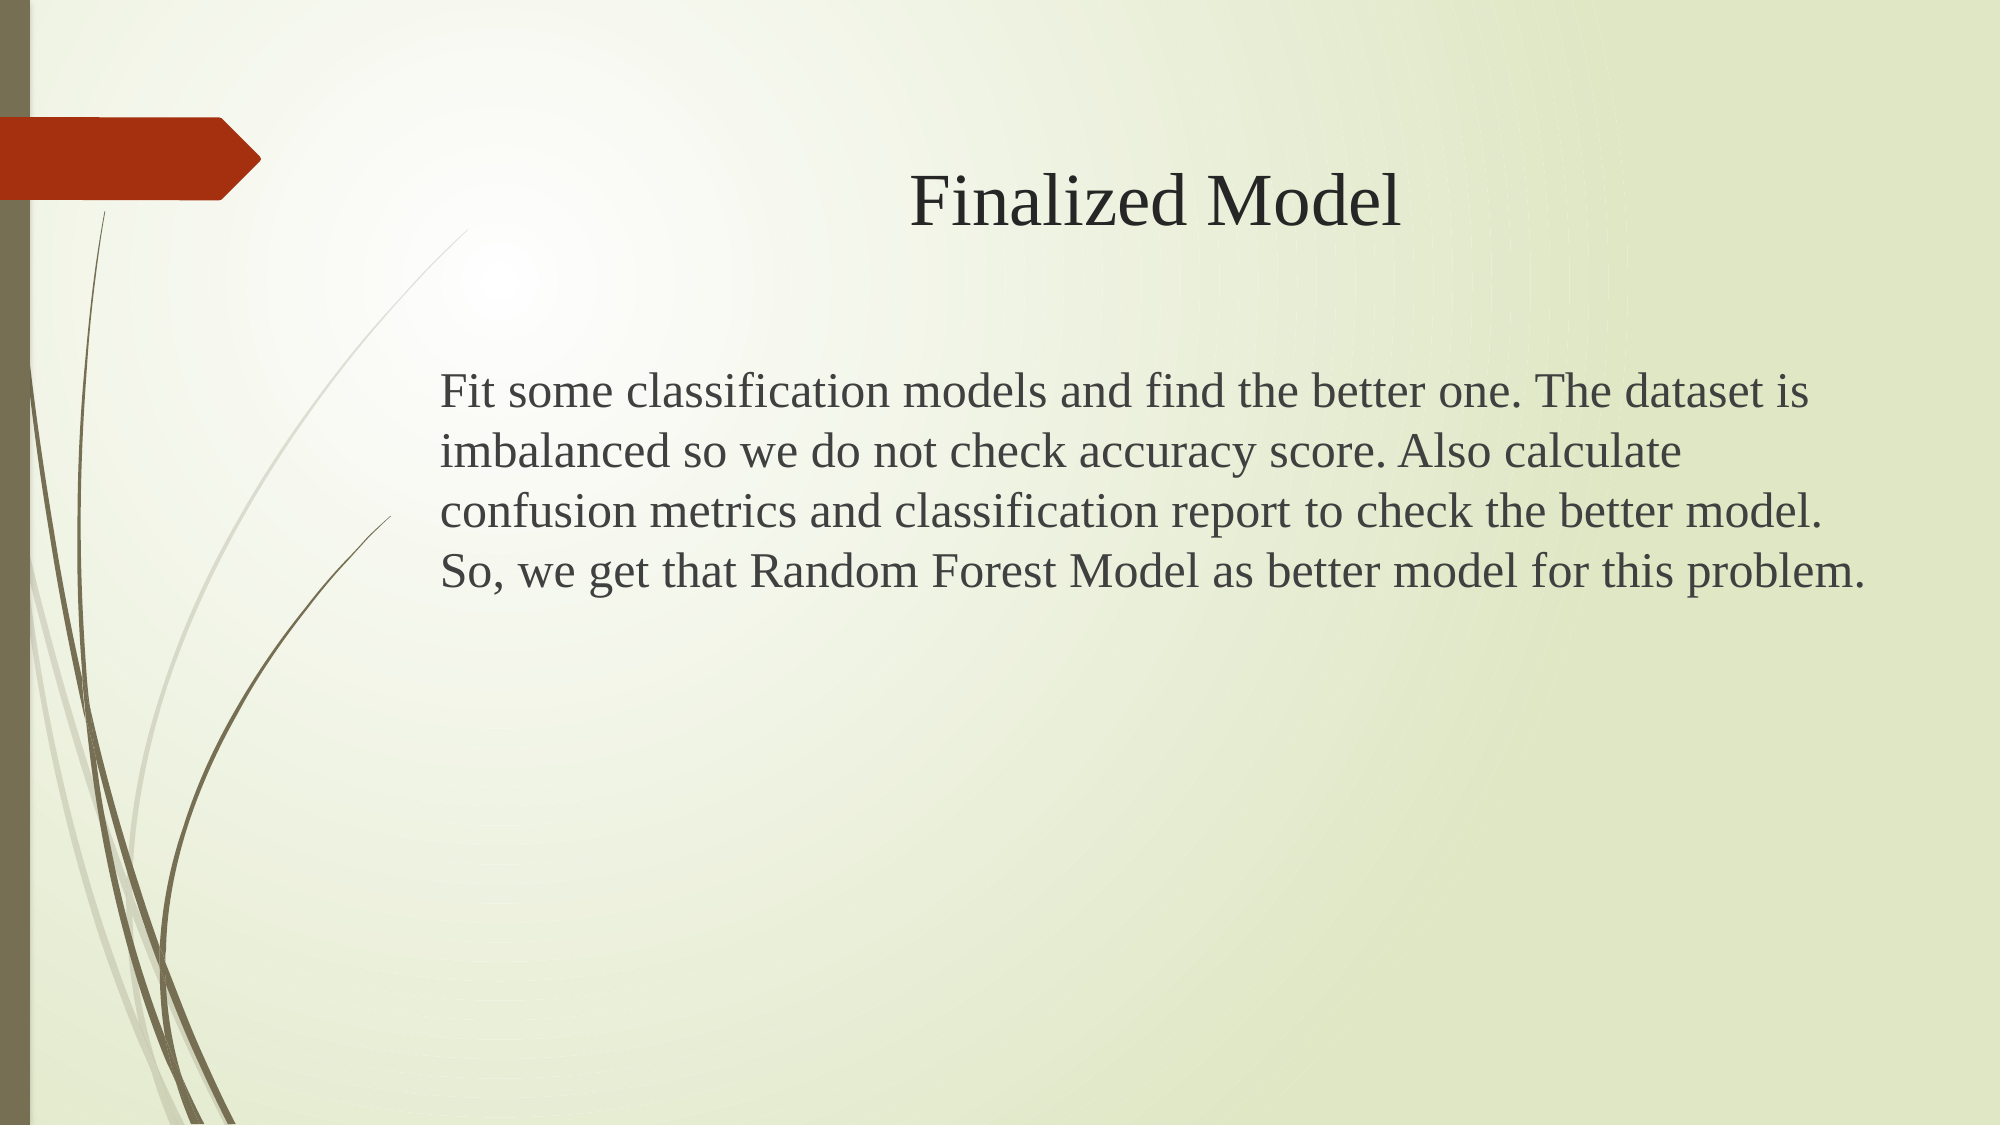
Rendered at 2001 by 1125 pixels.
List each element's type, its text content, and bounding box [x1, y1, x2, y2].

list Fit some classification models and find the better one. The dataset is imbalanced so we do not check accuracy score. Also calculate confusion metrics and classification report to check the better model. So, we get that Random Forest Model as better model for this problem. [424, 350, 1888, 970]
title Finalized Model [425, 142, 1888, 291]
